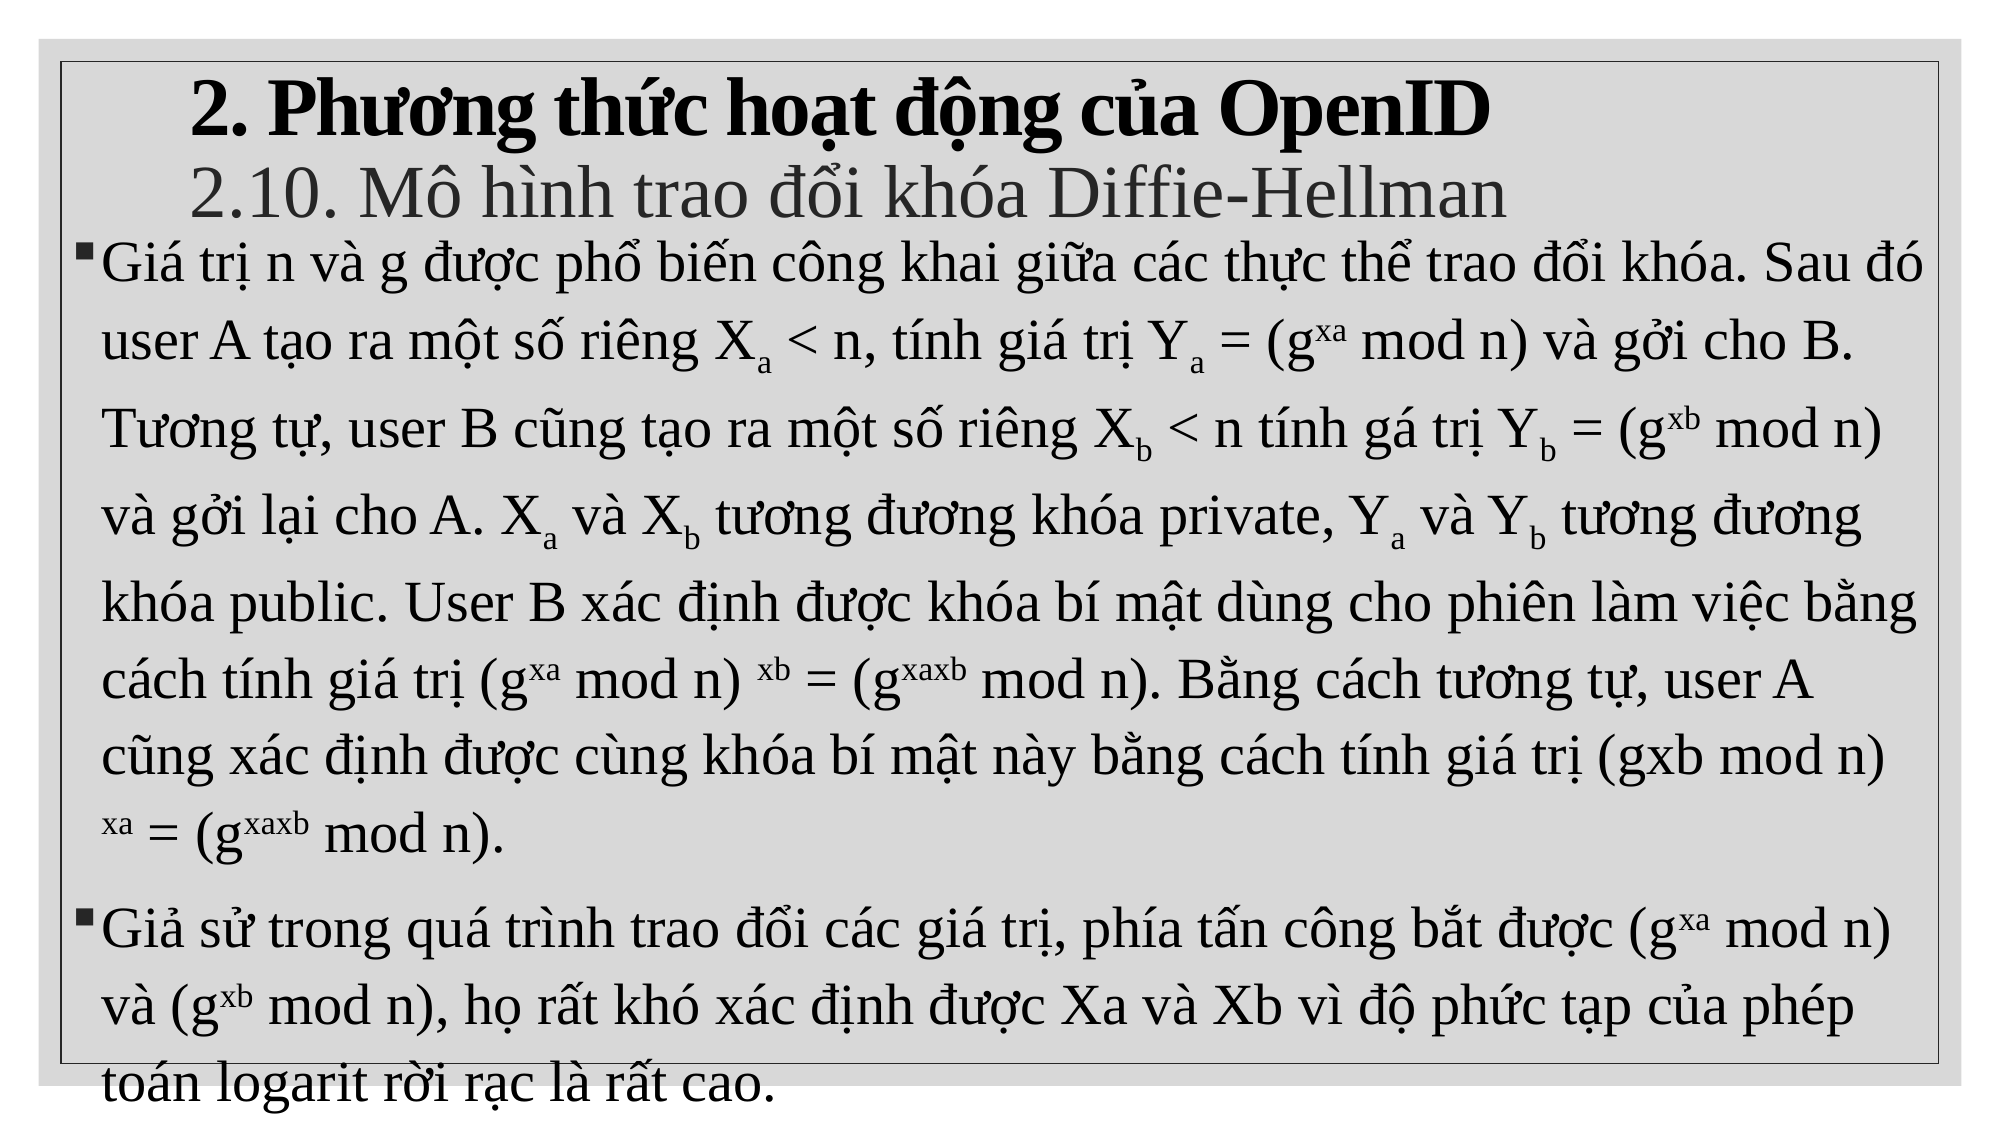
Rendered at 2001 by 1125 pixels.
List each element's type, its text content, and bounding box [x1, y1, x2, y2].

list Giá trị n và g được phổ biến công khai giữa các thực thể trao đổi khóa. Sau đó user A tạo ra một số riêng Xa < n, tính giá trị Ya = (gxa mod n) và gởi cho B. Tương tự, user B cũng tạo ra một số riêng Xb < n tính gá trị Yb = (gxb mod n) và gởi lại cho A. Xa và Xb tương đương khóa private, Ya và Yb tương đương khóa public. User B xác định được khóa bí mật dùng cho phiên làm việc bằng cách tính giá trị (gxa mod n) xb = (gxaxb mod n). Bằng cách tương tự, user A cũng xác định được cùng khóa bí mật này bằng cách tính giá trị (gxb mod n) xa = (gxaxb mod n). Giả sử trong quá trình trao đổi các giá trị, phía tấn công bắt được (gxa mod n) và (gxb mod n), họ rất khó xác định được Xa và Xb vì độ phức tạp của phép toán logarit rời rạc là rất cao. [56, 208, 1944, 951]
title 2. Phương thức hoạt động của OpenID 2.10. Mô hình trao đổi khóa Diffie-Hellman [174, 36, 1825, 208]
